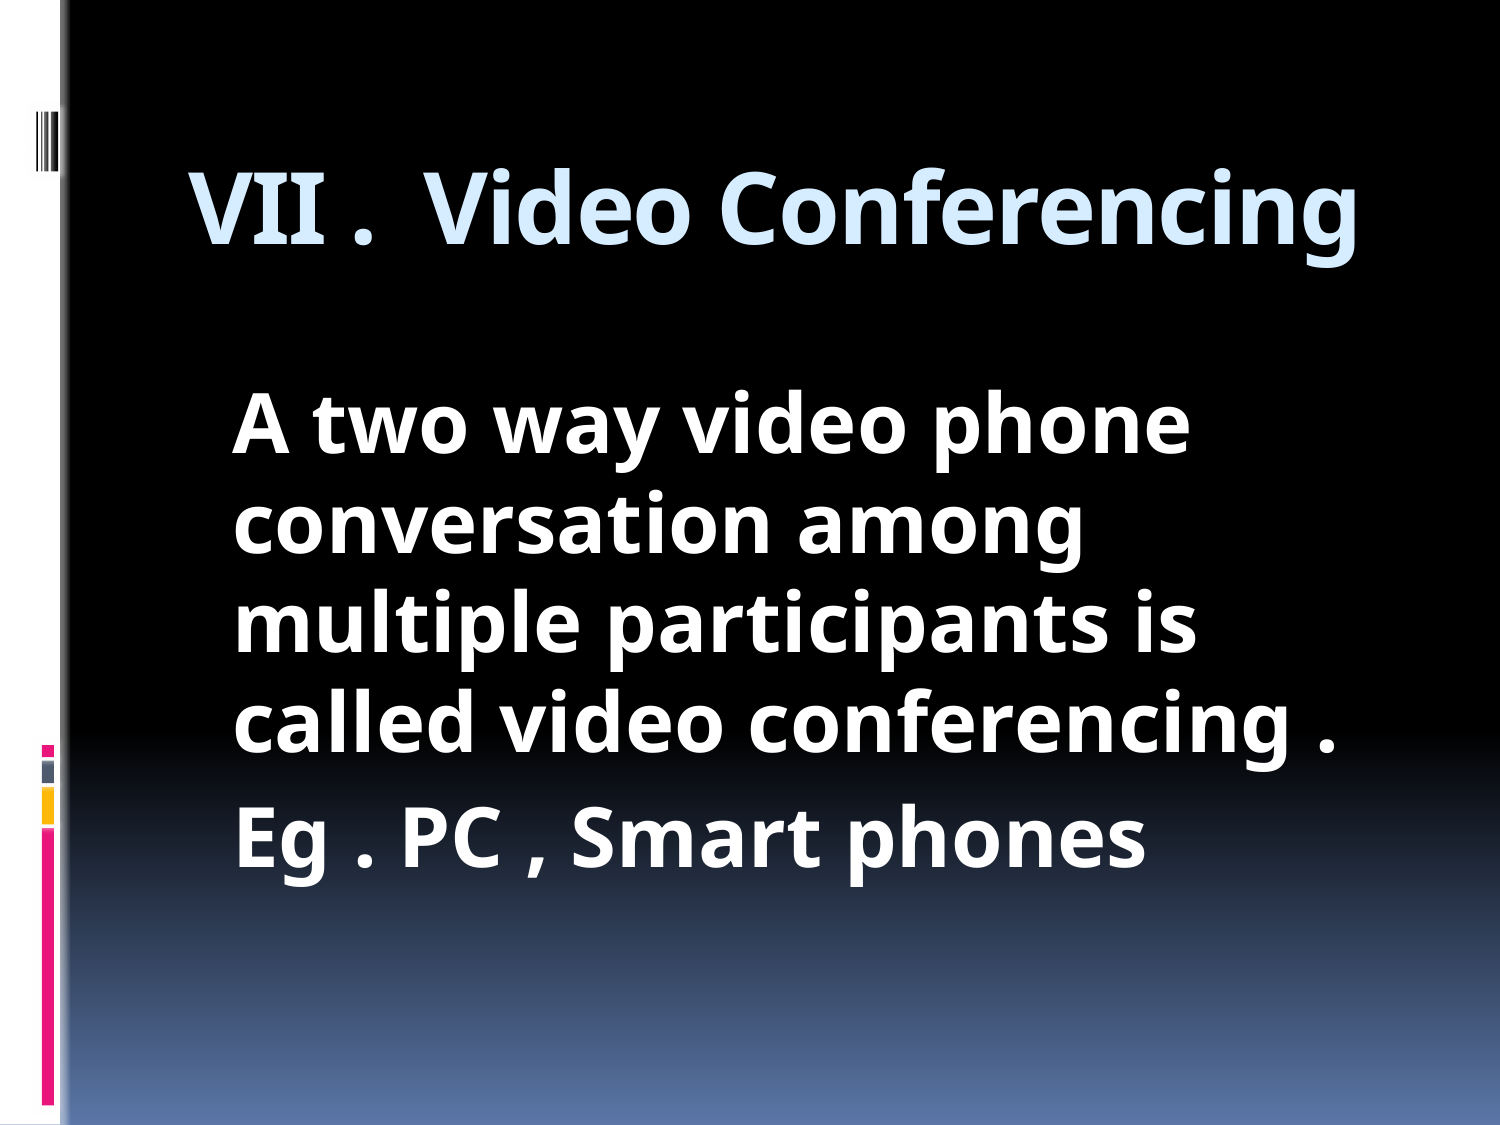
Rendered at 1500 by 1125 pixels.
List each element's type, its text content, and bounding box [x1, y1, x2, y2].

list A two way video phone conversation among multiple participants is called video conferencing . Eg . PC , Smart phones [150, 362, 1425, 1113]
title VII . Video Conferencing [150, 137, 1425, 288]
